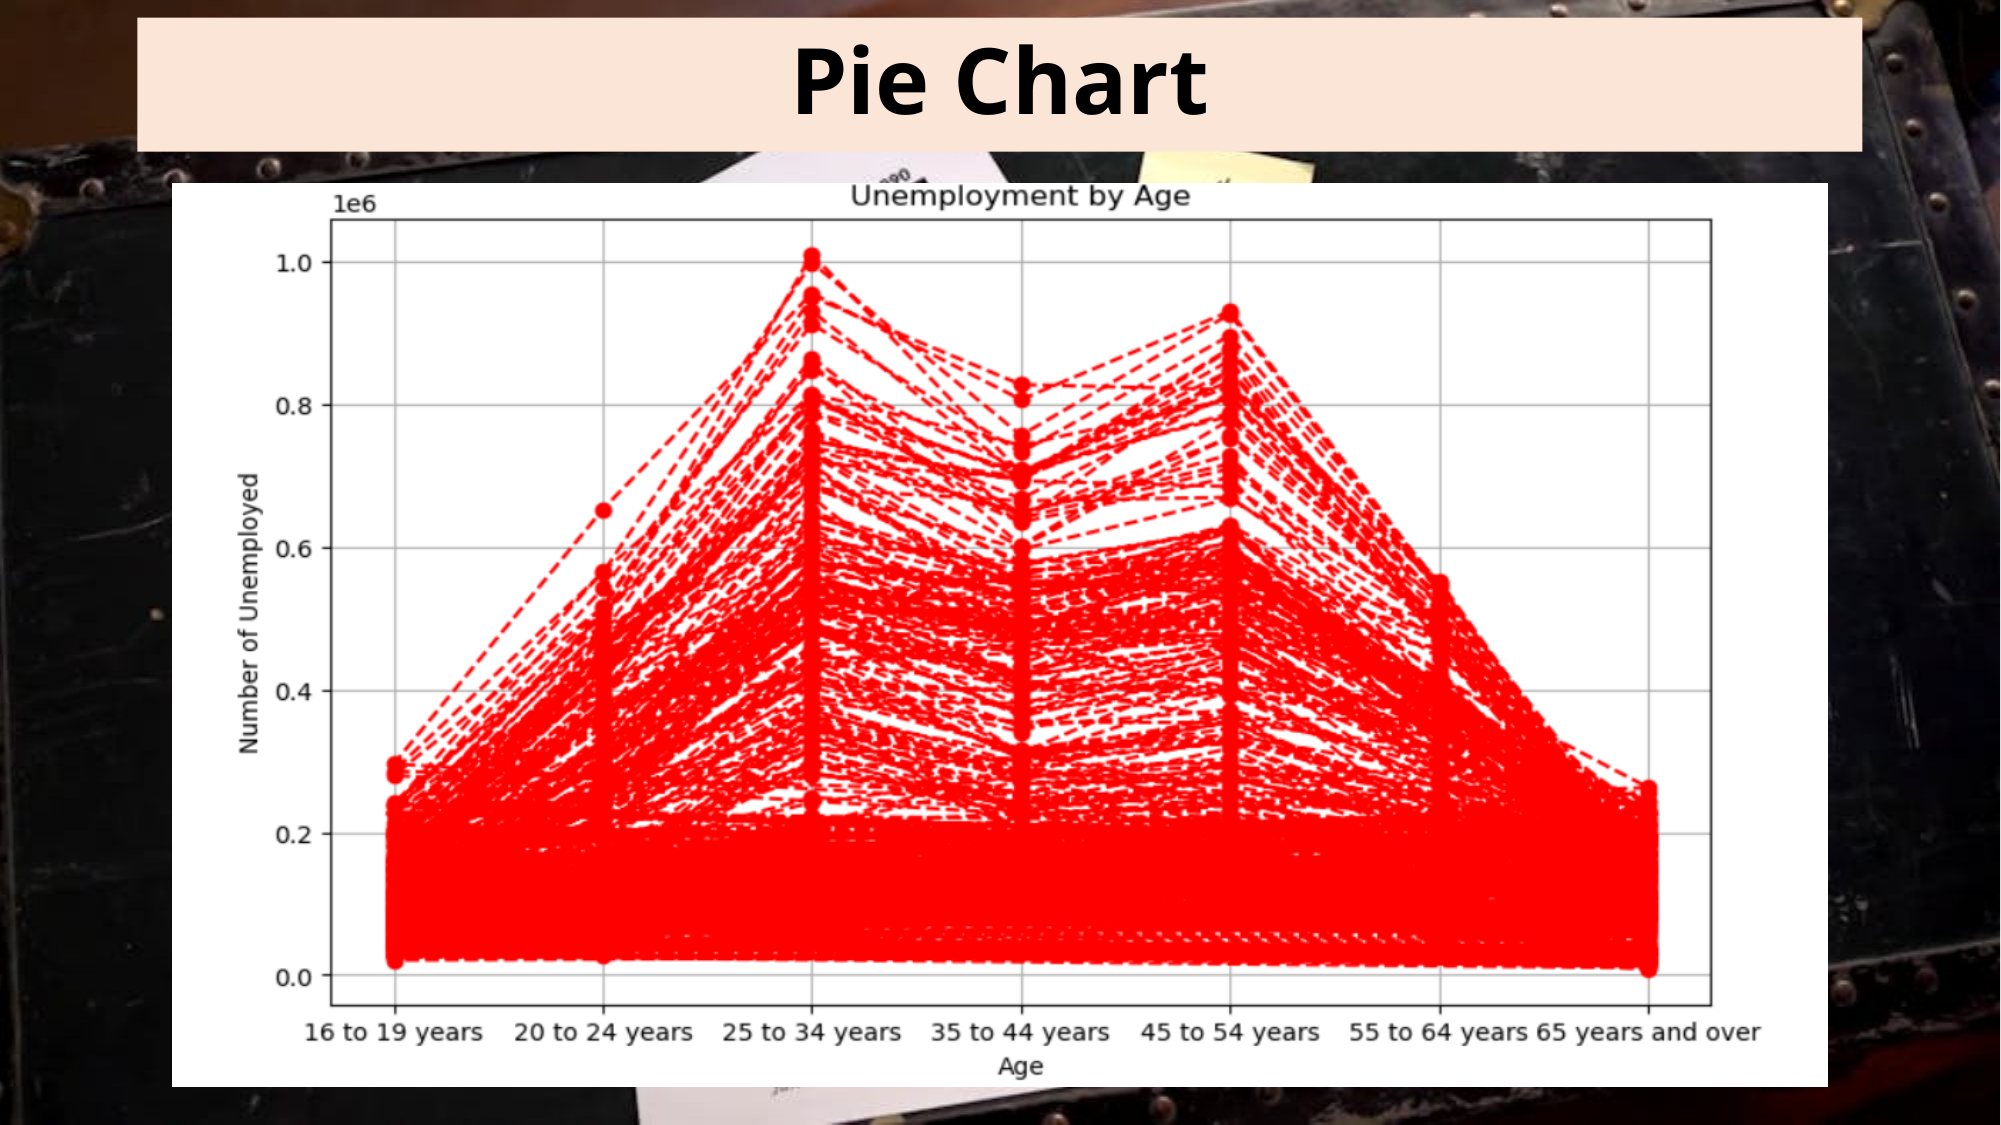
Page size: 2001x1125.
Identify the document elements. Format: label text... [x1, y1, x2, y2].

title Pie Chart [137, 17, 1863, 152]
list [172, 183, 1828, 1088]
picture [0, 0, 2001, 1125]
